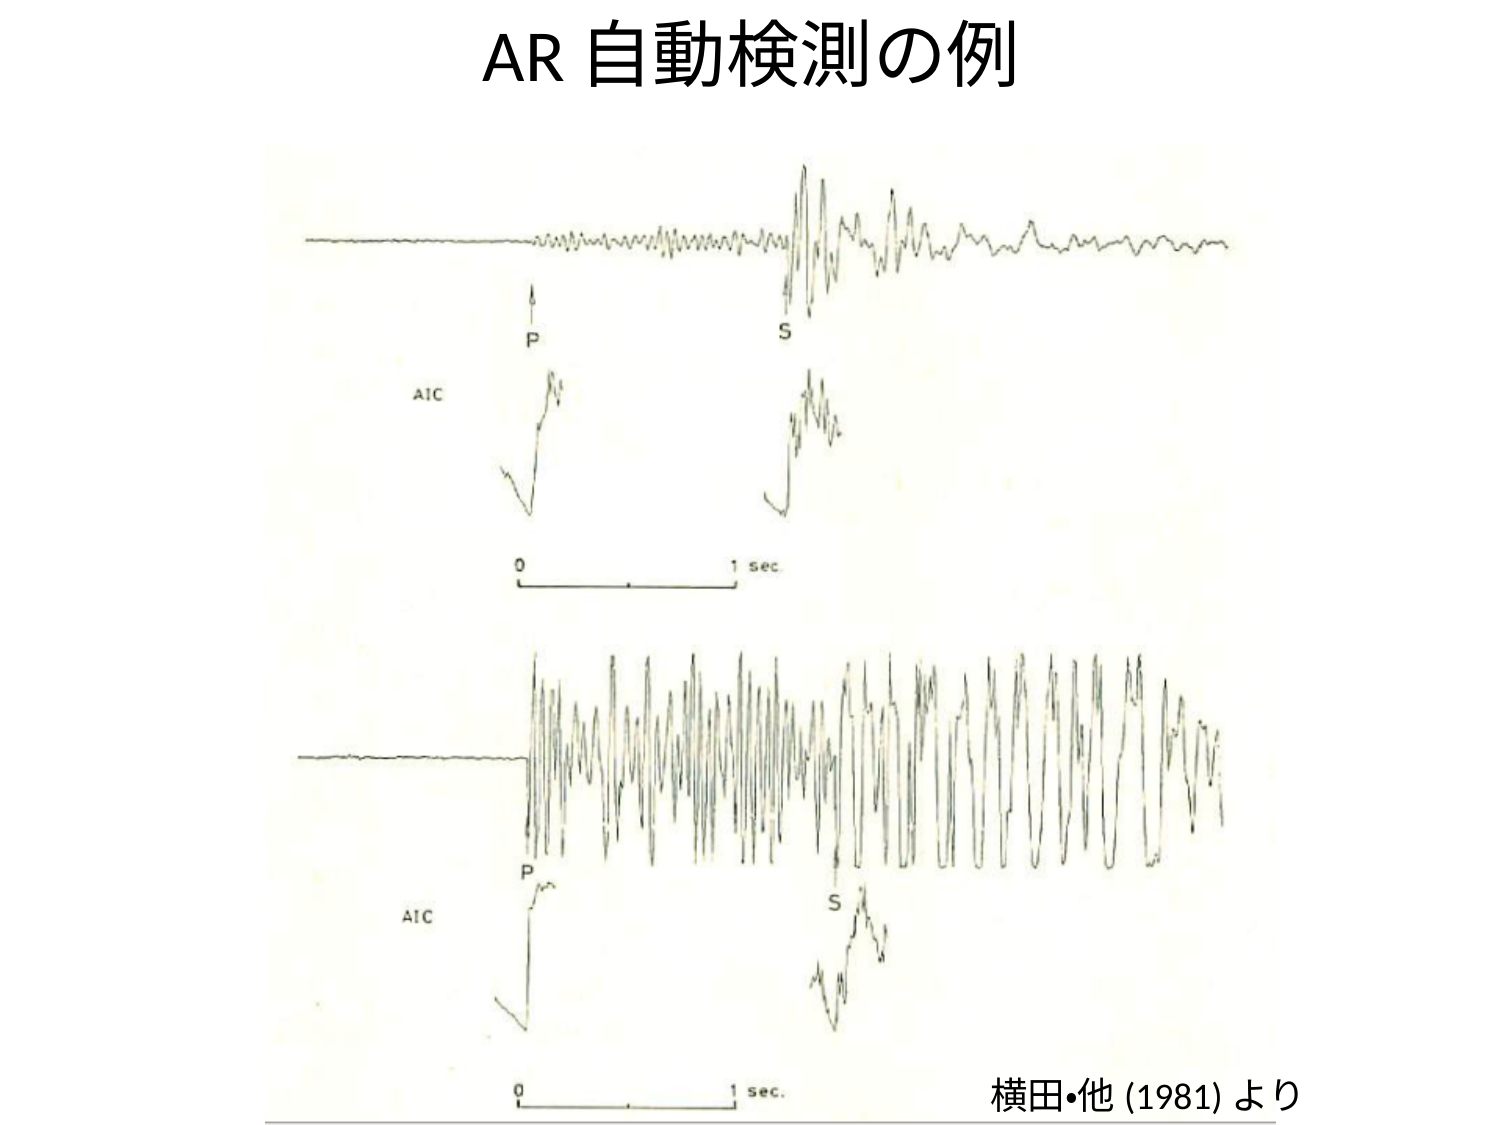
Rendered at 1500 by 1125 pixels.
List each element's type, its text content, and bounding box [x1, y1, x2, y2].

picture [265, 145, 1276, 1125]
title AR自動検測の例 [76, 0, 1427, 104]
text_box 横田・他(1981)より [1279, 1064, 1321, 1125]
